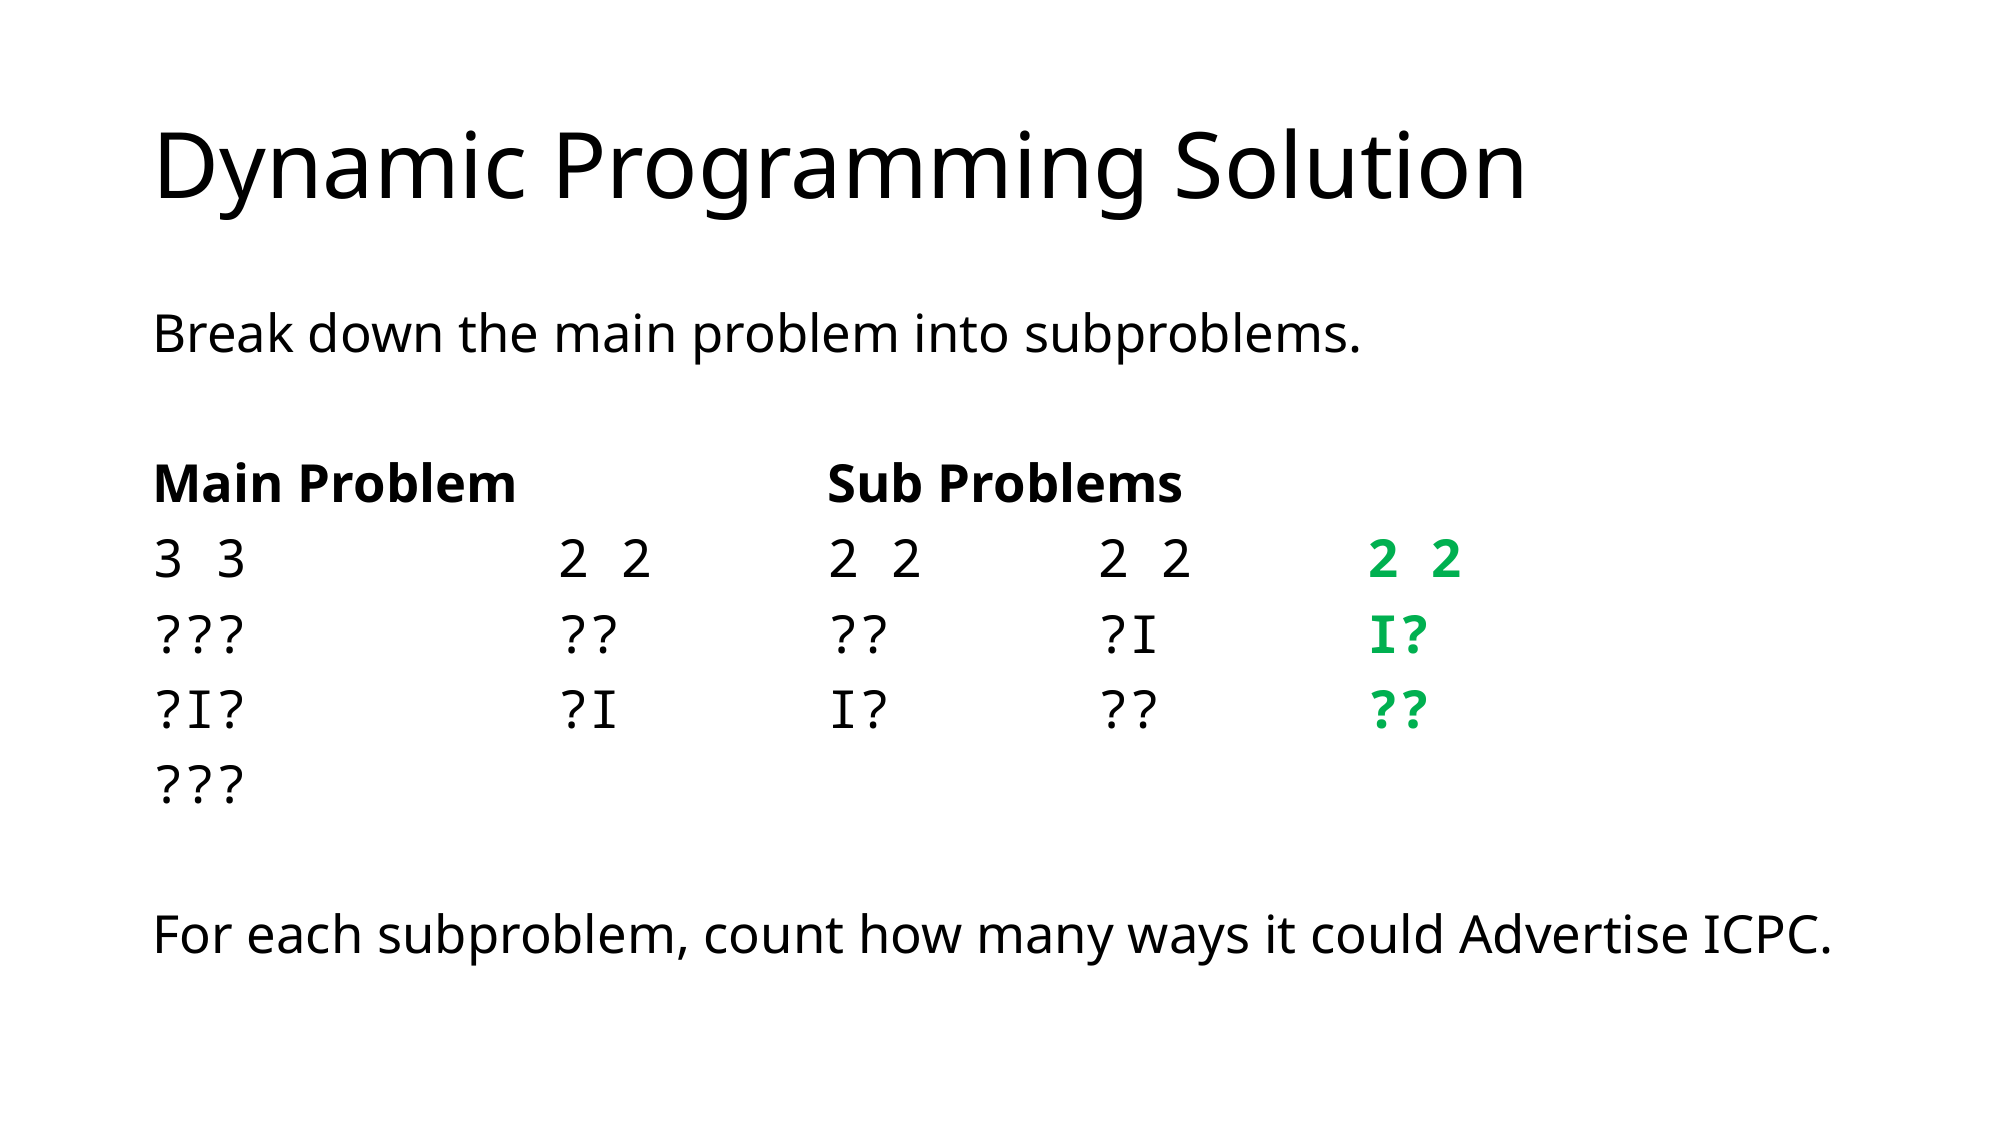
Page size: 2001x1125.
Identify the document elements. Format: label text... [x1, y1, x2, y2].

list Break down the main problem into subproblems. Main Problem Sub Problems 3 3 2 2 2 2 2 2 2 2 ??? ?? ?? ?I I? ?I? ?I I? ?? ?? ??? For each subproblem, count how many ways it could Advertise ICPC. [137, 299, 1863, 1014]
title Dynamic Programming Solution [137, 59, 1863, 278]
